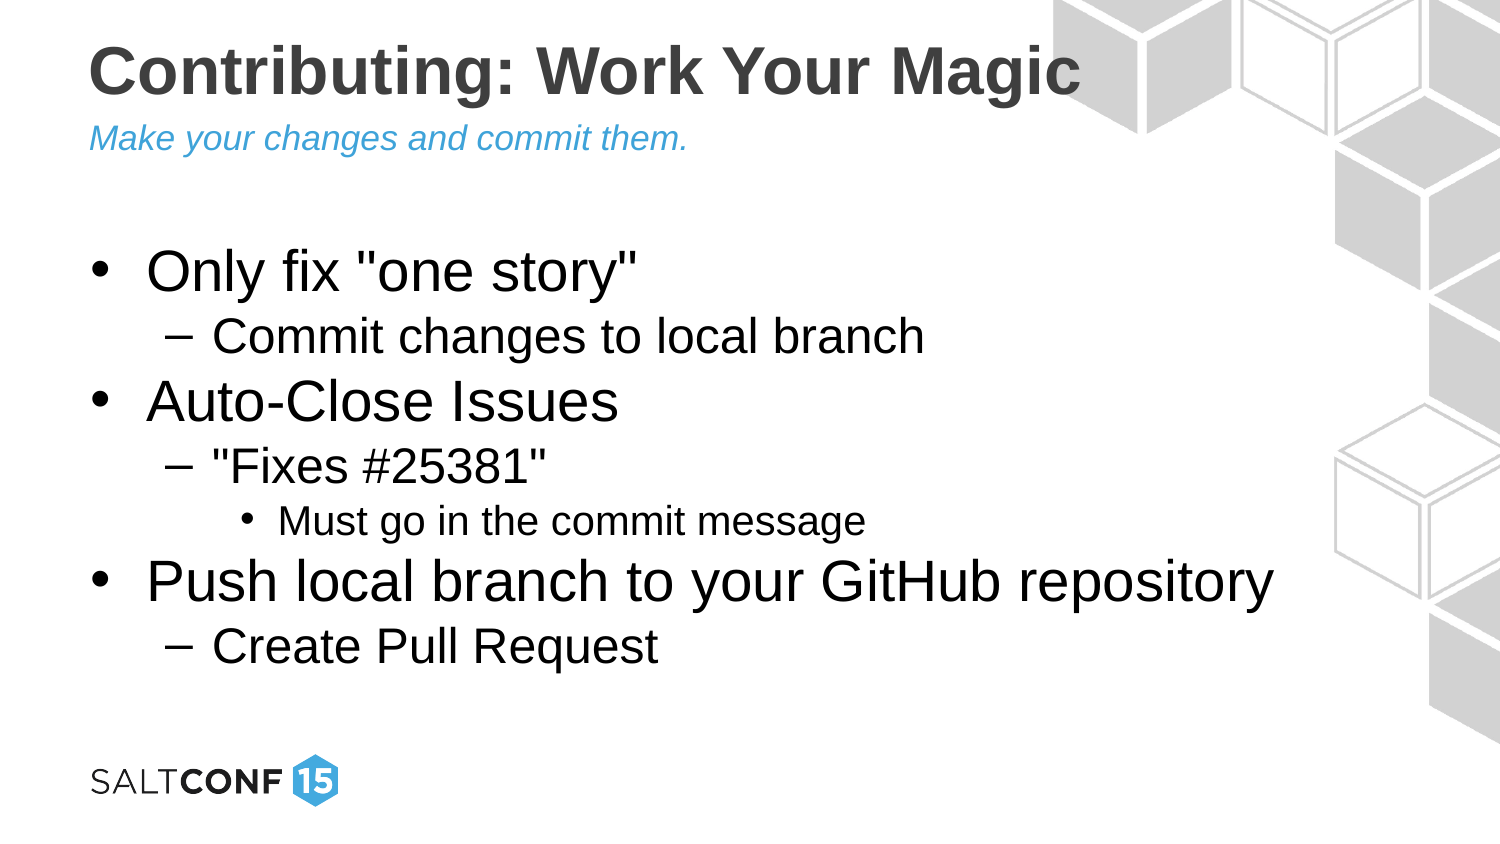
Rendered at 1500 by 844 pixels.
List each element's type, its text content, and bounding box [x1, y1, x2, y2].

list Make your changes and commit them. [73, 115, 895, 167]
title Contributing: Work Your Magic [73, 19, 1424, 116]
text_box Only fix "one story" Commit changes to local branch Auto-Close Issues "Fixes #25381" Must go in the commit message Push local branch to your GitHub repository Create Pull Request [74, 226, 1425, 645]
picture [0, 0, 1500, 844]
